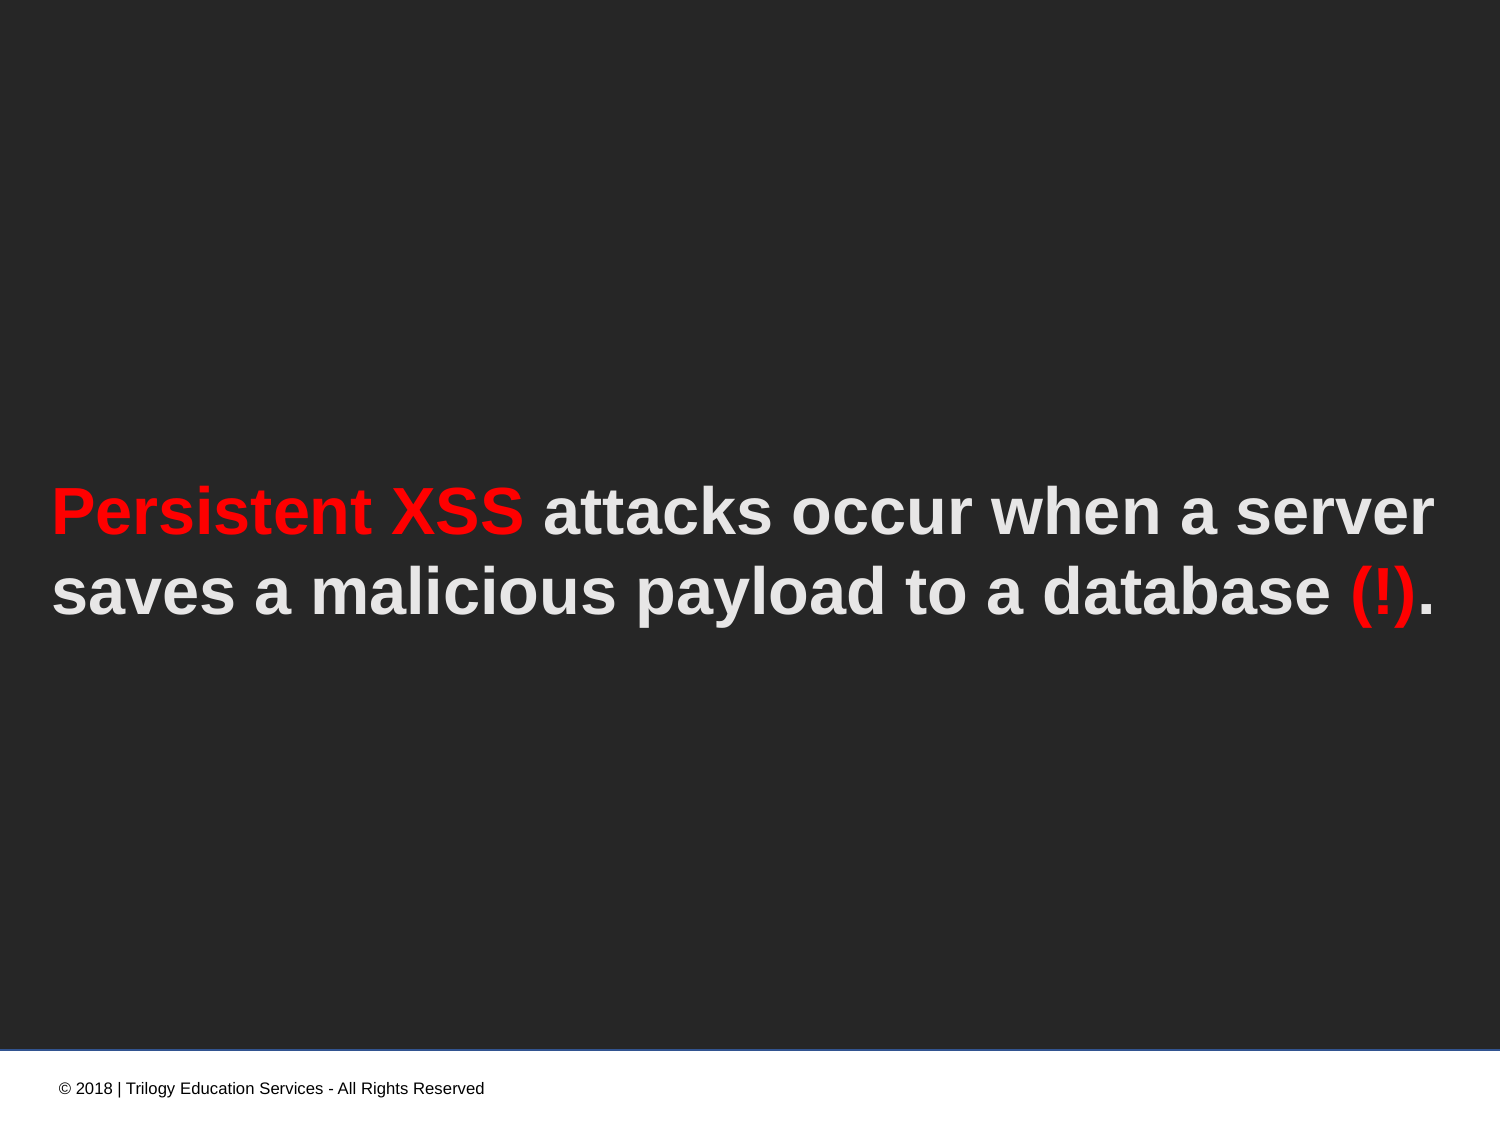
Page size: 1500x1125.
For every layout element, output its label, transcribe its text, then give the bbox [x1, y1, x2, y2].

text_box Persistent XSS attacks occur when a server saves a malicious payload to a database (!). [0, 460, 1488, 636]
text_box [0, 0, 1500, 1051]
